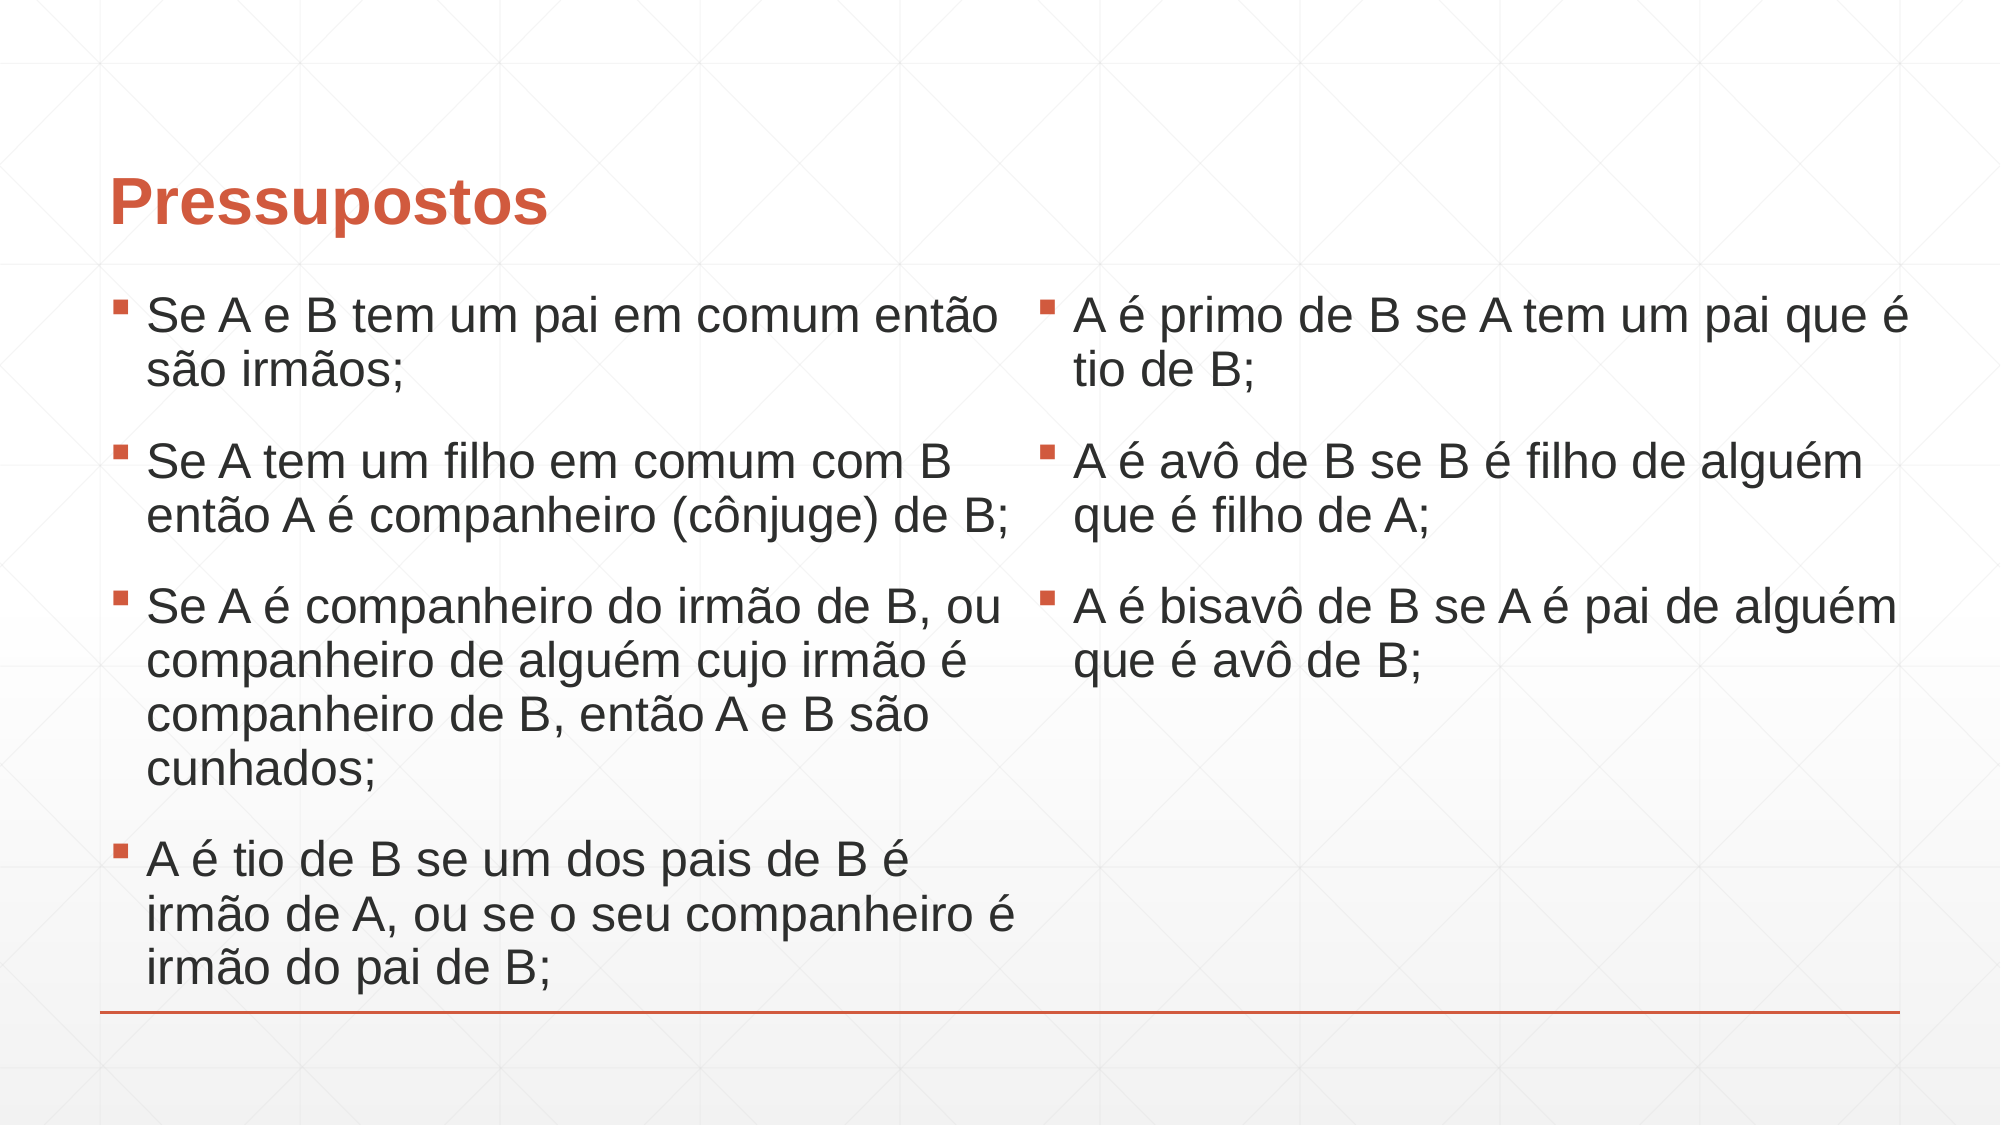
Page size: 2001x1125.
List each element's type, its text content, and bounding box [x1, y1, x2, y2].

title Pressupostos [94, 58, 1670, 247]
list Se A e B tem um pai em comum então são irmãos; Se A tem um filho em comum com B então A é companheiro (cônjuge) de B; Se A é companheiro do irmão de B, ou companheiro de alguém cujo irmão é companheiro de B, então A e B são cunhados; A é tio de B se um dos pais de B é irmão de A, ou se o seu companheiro é irmão do pai de B; A é primo de B se A tem um pai que é tio de B; A é avô de B se B é filho de alguém que é filho de A; A é bisavô de B se A é pai de alguém que é avô de B; [94, 281, 1978, 1031]
